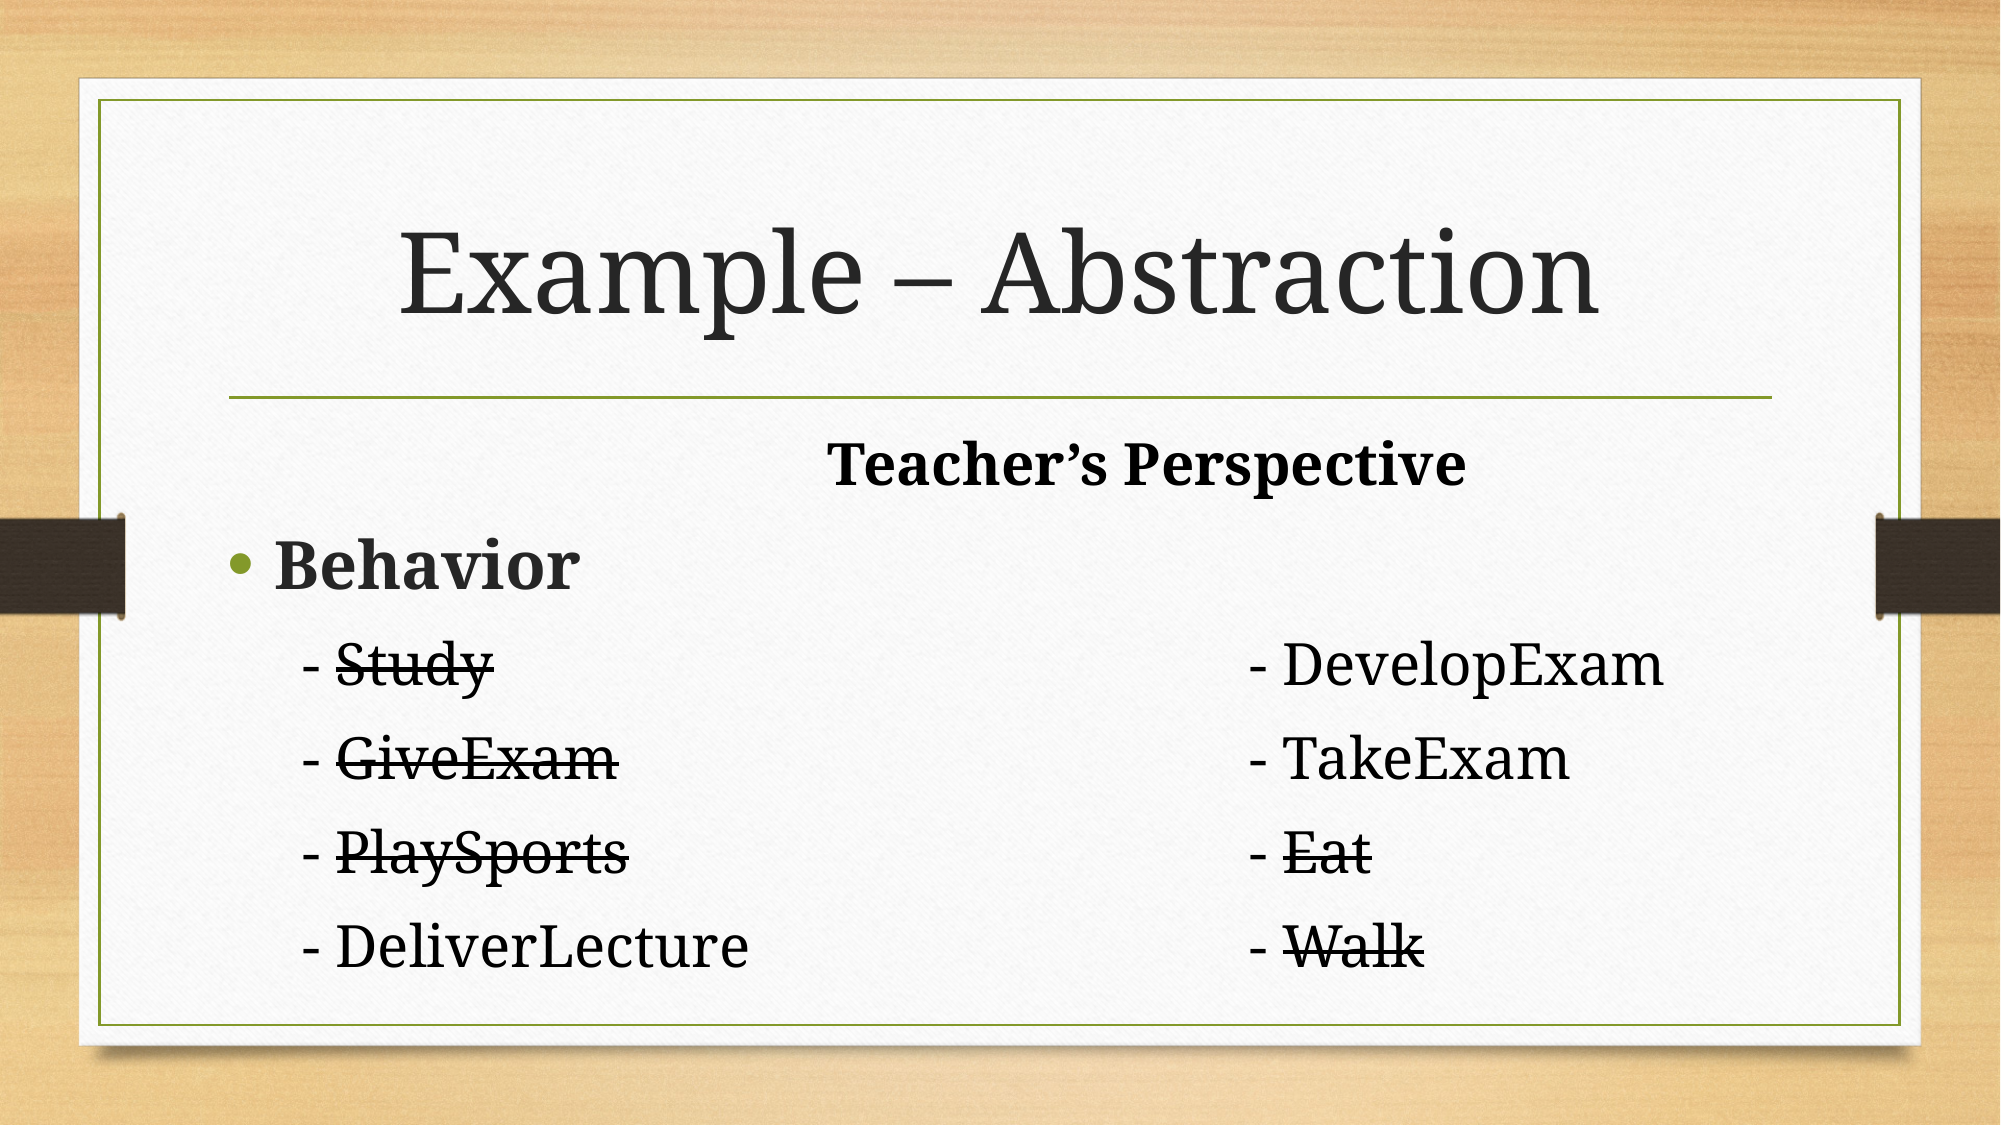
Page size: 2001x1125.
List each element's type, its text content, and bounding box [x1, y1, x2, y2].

title Example – Abstraction [212, 161, 1788, 375]
list Teacher’s Perspective Behavior - Study - DevelopExam - GiveExam - TakeExam - PlaySports - Eat - DeliverLecture - Walk [212, 419, 1788, 1011]
picture [0, 0, 2001, 1125]
